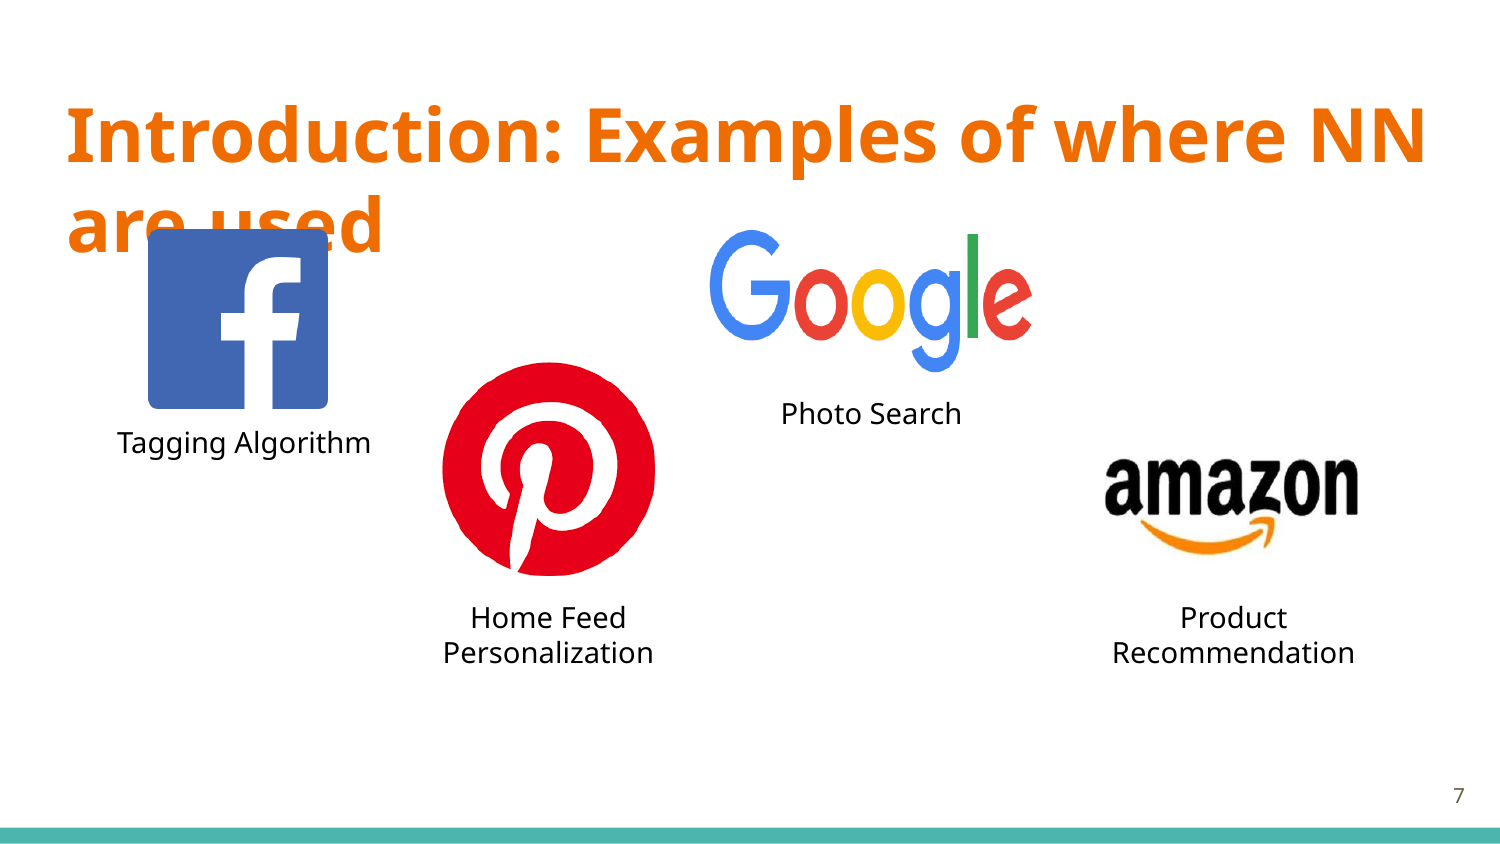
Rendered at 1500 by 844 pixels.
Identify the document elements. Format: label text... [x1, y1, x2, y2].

slide_number ‹#› [1389, 764, 1480, 830]
text_box Photo Search [722, 384, 1021, 464]
text_box Product Recommendation [1084, 621, 1383, 668]
title Introduction: Examples of where NN are used [51, 72, 1449, 189]
picture [708, 229, 1035, 376]
text_box Home Feed Personalization [399, 584, 698, 668]
text_box Tagging Algorithm [101, 409, 400, 493]
picture [148, 228, 329, 409]
picture [441, 362, 655, 576]
picture [1060, 379, 1407, 613]
